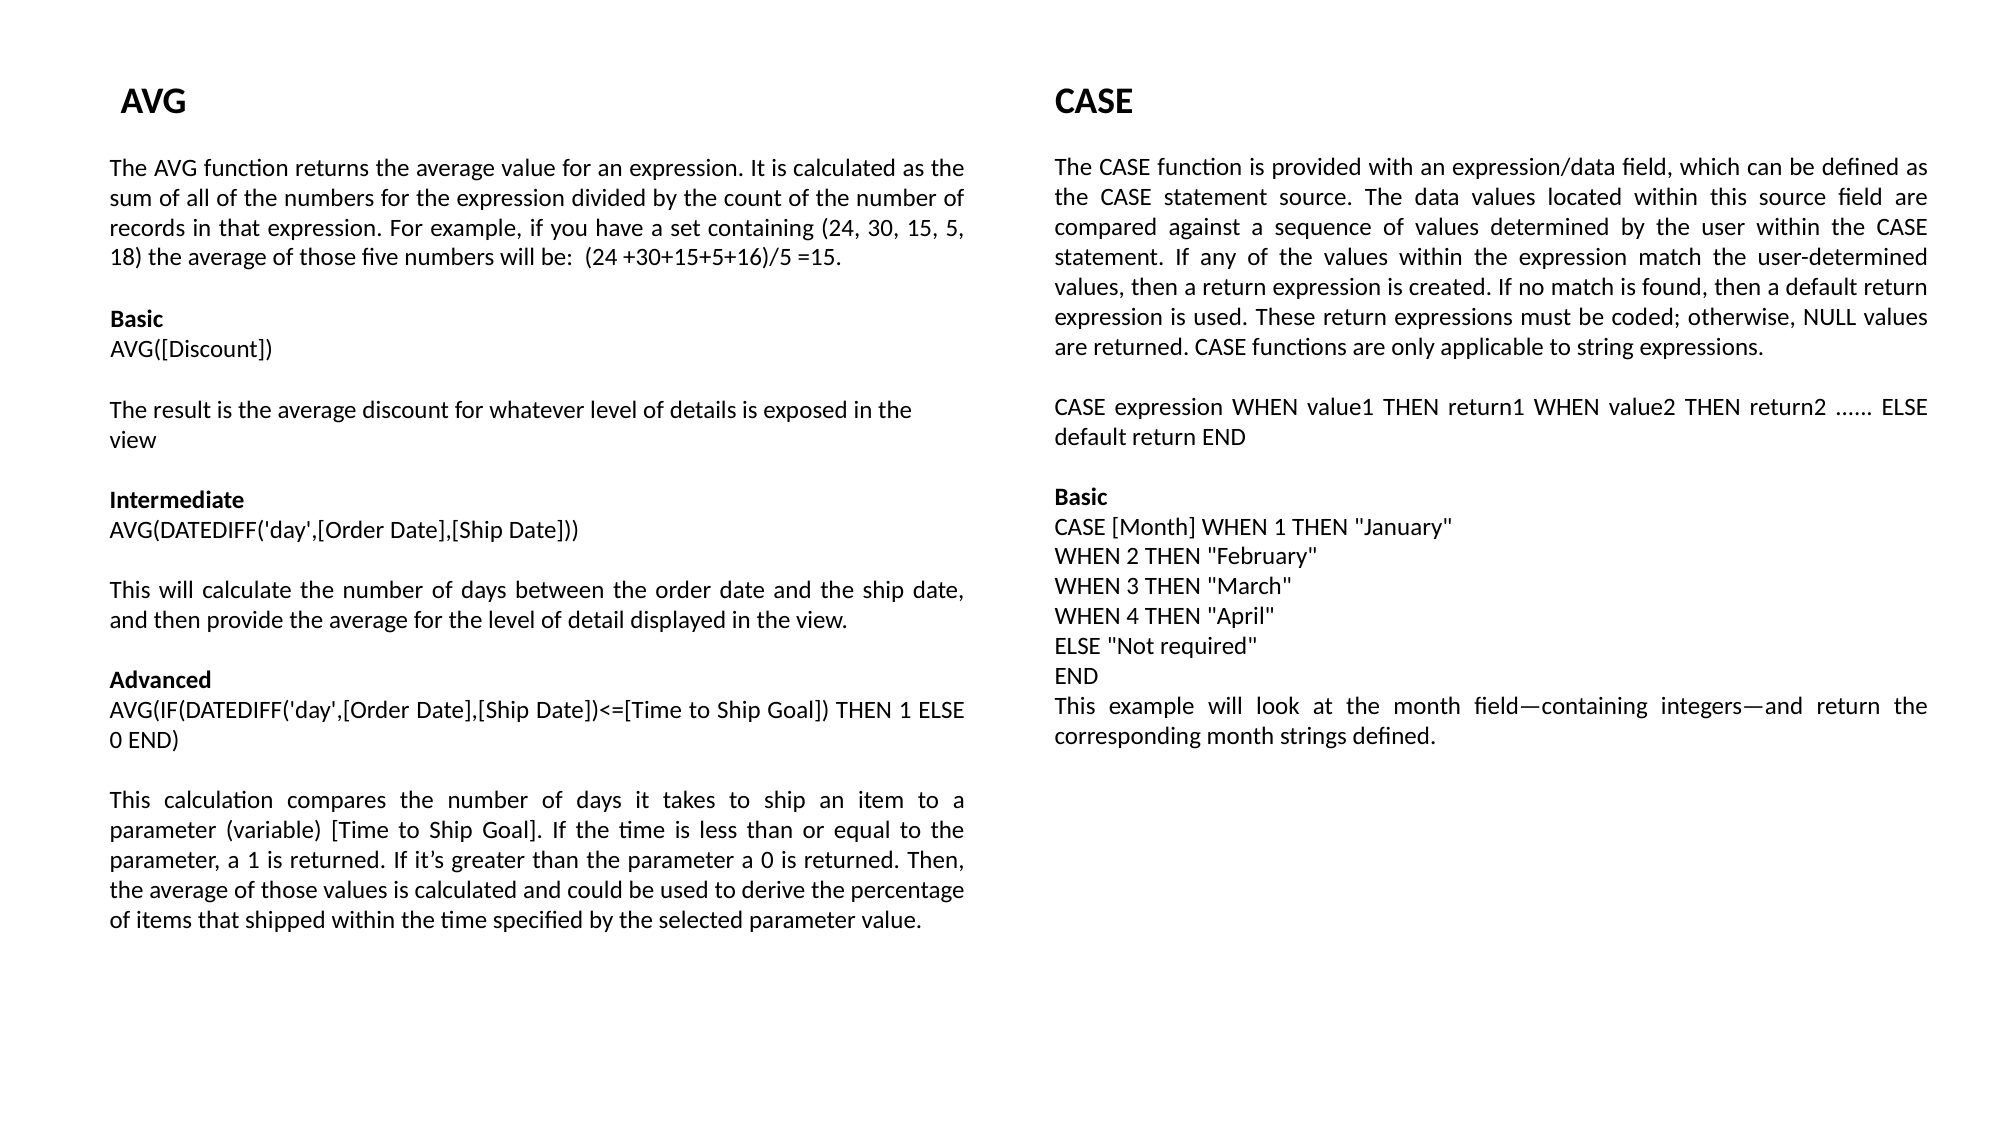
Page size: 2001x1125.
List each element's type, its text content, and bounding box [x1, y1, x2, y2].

text_box Basic AVG([Discount]) [95, 295, 289, 370]
text_box The AVG function returns the average value for an expression. It is calculated as the sum of all of the numbers for the expression divided by the count of the number of records in that expression. For example, if you have a set containing (24, 30, 15, 5, 18) the average of those five numbers will be: (24 +30+15+5+16)/5 =15. [94, 143, 982, 279]
text_box The CASE function is provided with an expression/data field, which can be defined as the CASE statement source. The data values located within this source field are compared against a sequence of values determined by the user within the CASE statement. If any of the values within the expression match the user-determined values, then a return expression is created. If no match is found, then a default return expression is used. These return expressions must be coded; otherwise, NULL values are returned. CASE functions are only applicable to string expressions. CASE expression WHEN value1 THEN return1 WHEN value2 THEN return2 ...... ELSE default return END Basic CASE [Month] WHEN 1 THEN "January" WHEN 2 THEN "February" WHEN 3 THEN "March" WHEN 4 THEN "April" ELSE "Not required" END This example will look at the month field—containing integers—and return the corresponding month strings defined. [1039, 143, 1945, 817]
text_box AVG [105, 68, 211, 128]
text_box CASE [1040, 68, 1149, 128]
text_box The result is the average discount for whatever level of details is exposed in the view [94, 385, 982, 461]
text_box Intermediate AVG(DATEDIFF('day',[Order Date],[Ship Date])) This will calculate the number of days between the order date and the ship date, and then provide the average for the level of detail displayed in the view. Advanced AVG(IF(DATEDIFF('day',[Order Date],[Ship Date])<=[Time to Ship Goal]) THEN 1 ELSE 0 END) This calculation compares the number of days it takes to ship an item to a parameter (variable) [Time to Ship Goal]. If the time is less than or equal to the parameter, a 1 is returned. If it’s greater than the parameter a 0 is returned. Then, the average of those values is calculated and could be used to derive the percentage of items that shipped within the time specified by the selected parameter value. [94, 476, 982, 941]
